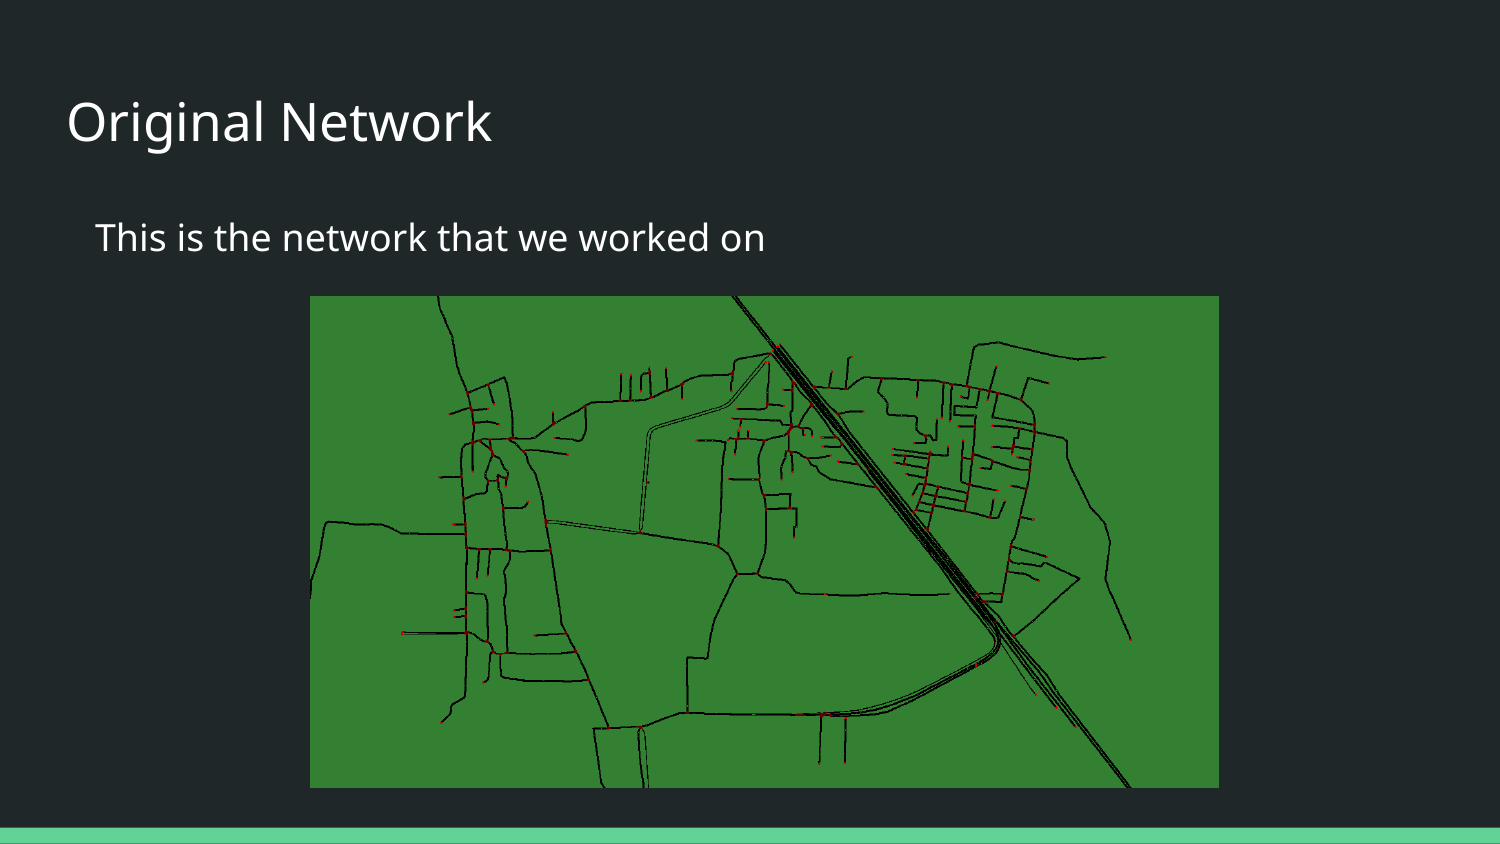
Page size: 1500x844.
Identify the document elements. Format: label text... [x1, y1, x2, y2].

picture [310, 296, 1219, 789]
list This is the network that we worked on [80, 192, 1478, 753]
title Original Network [51, 72, 1449, 167]
